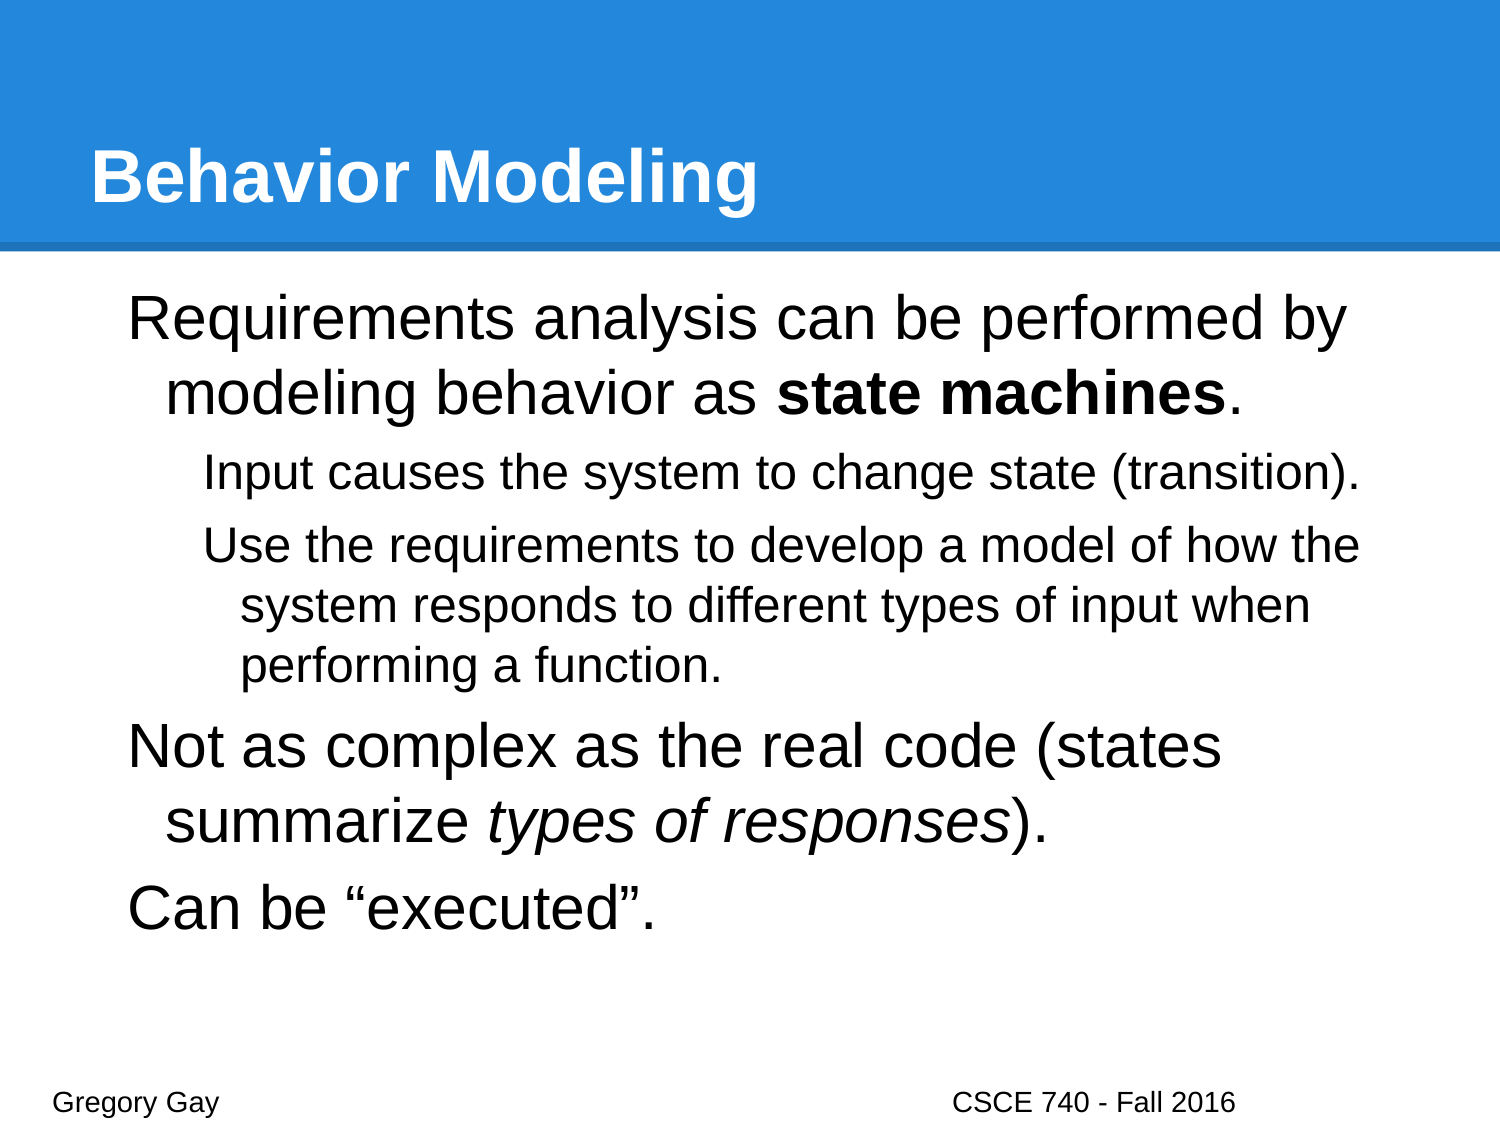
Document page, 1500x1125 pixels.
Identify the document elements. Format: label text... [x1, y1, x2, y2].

title Behavior Modeling [75, 45, 1425, 233]
list Requirements analysis can be performed by modeling behavior as state machines. Input causes the system to change state (transition). Use the requirements to develop a model of how the system responds to different types of input when performing a function. Not as complex as the real code (states summarize types of responses). Can be “executed”. [75, 262, 1425, 1068]
text_box Gregory Gay CSCE 740 - Fall 2016 5 [37, 1068, 1463, 1114]
